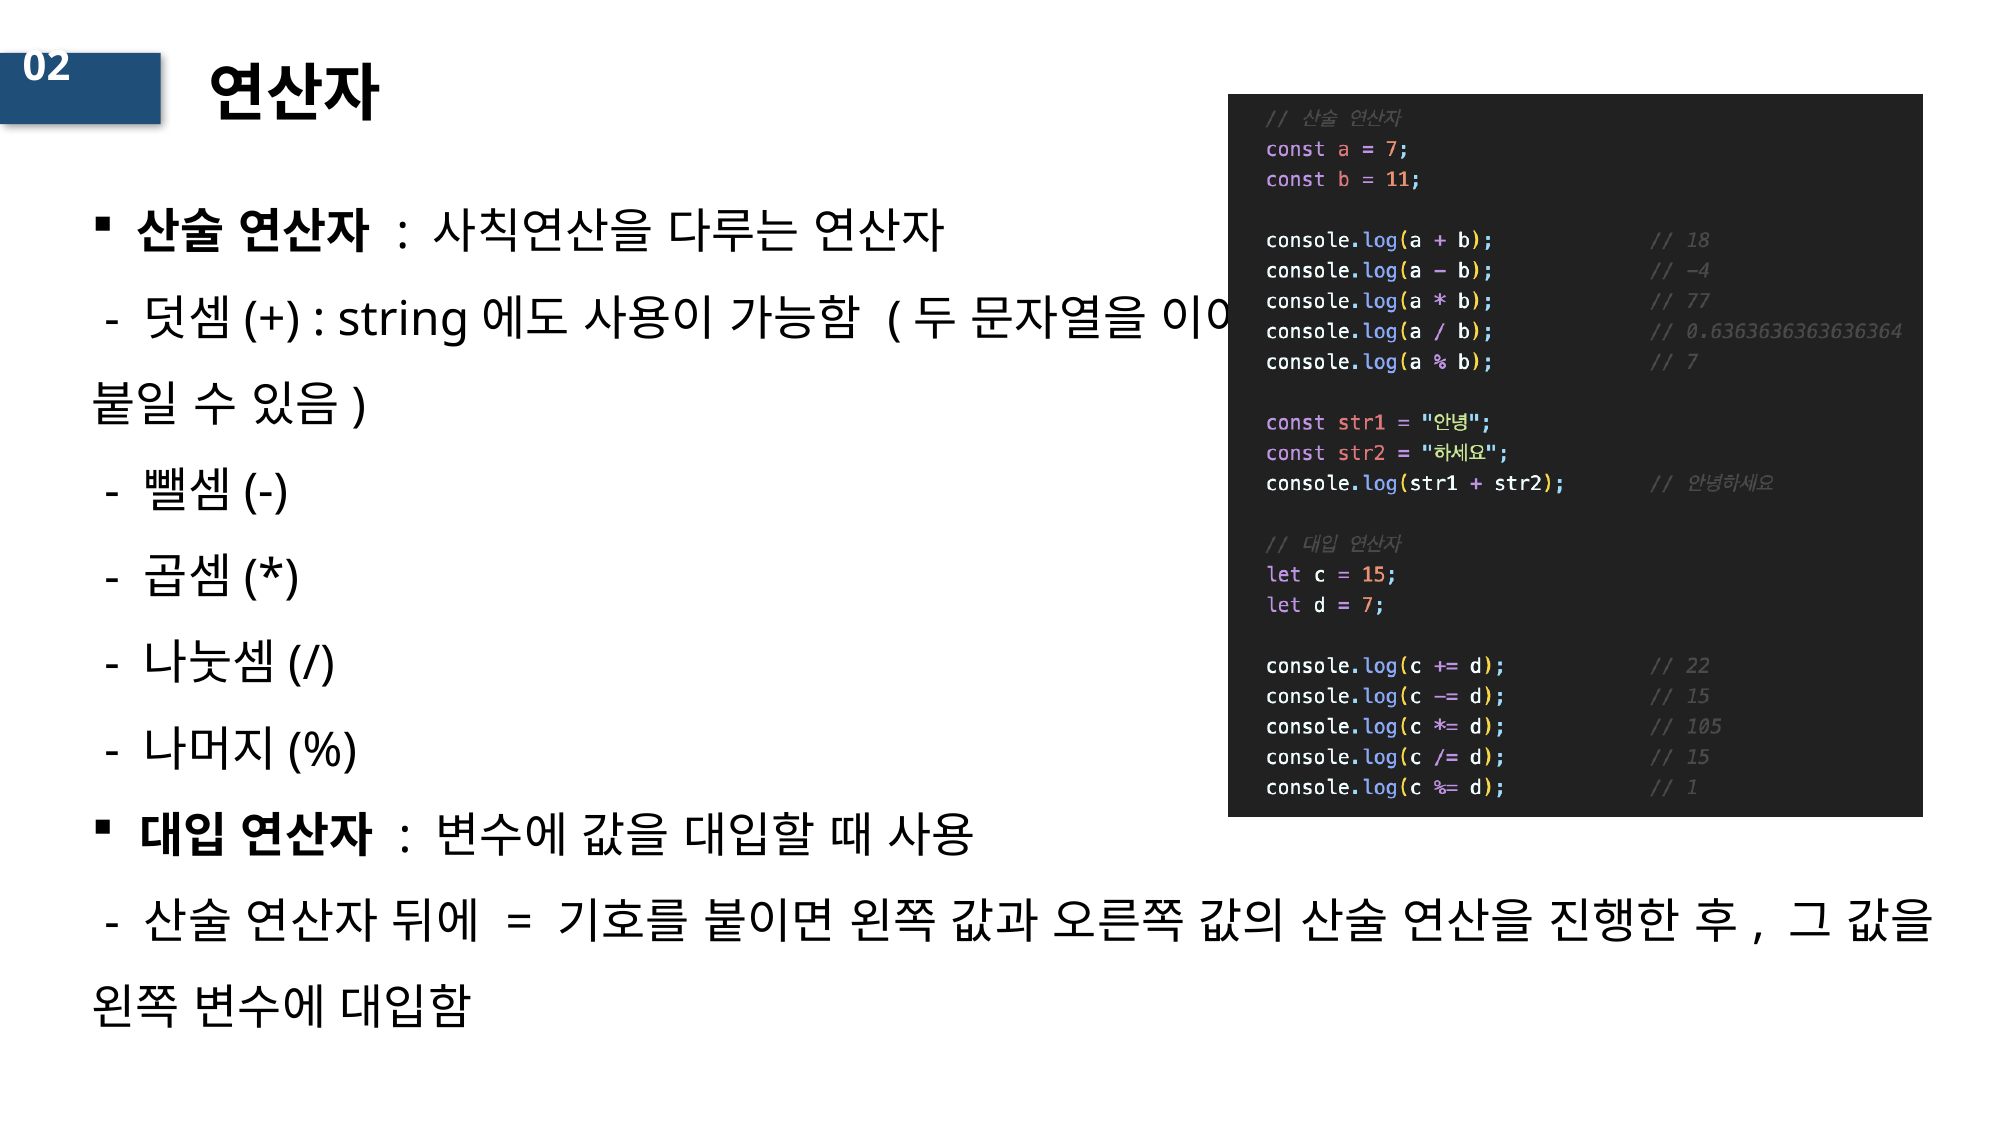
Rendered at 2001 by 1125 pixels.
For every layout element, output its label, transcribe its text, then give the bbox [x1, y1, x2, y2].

picture [1228, 94, 1923, 817]
text_box 산술 연산자 : 사칙연산을 다루는 연산자 - 덧셈(+) : string에도 사용이 가능함 (두 문자열을 이어 붙일 수 있음) - 뺄셈(-) - 곱셈(*) - 나눗셈(/) - 나머지(%) 대입 연산자 : 변수에 값을 대입할 때 사용 - 산술 연산자 뒤에 = 기호를 붙이면 왼쪽 값과 오른쪽 값의 산술 연산을 진행한 후, 그 값을 왼쪽 변수에 대입함 [77, 165, 1955, 1042]
text_box 02 [0, 52, 162, 125]
title 연산자 [193, 43, 955, 147]
